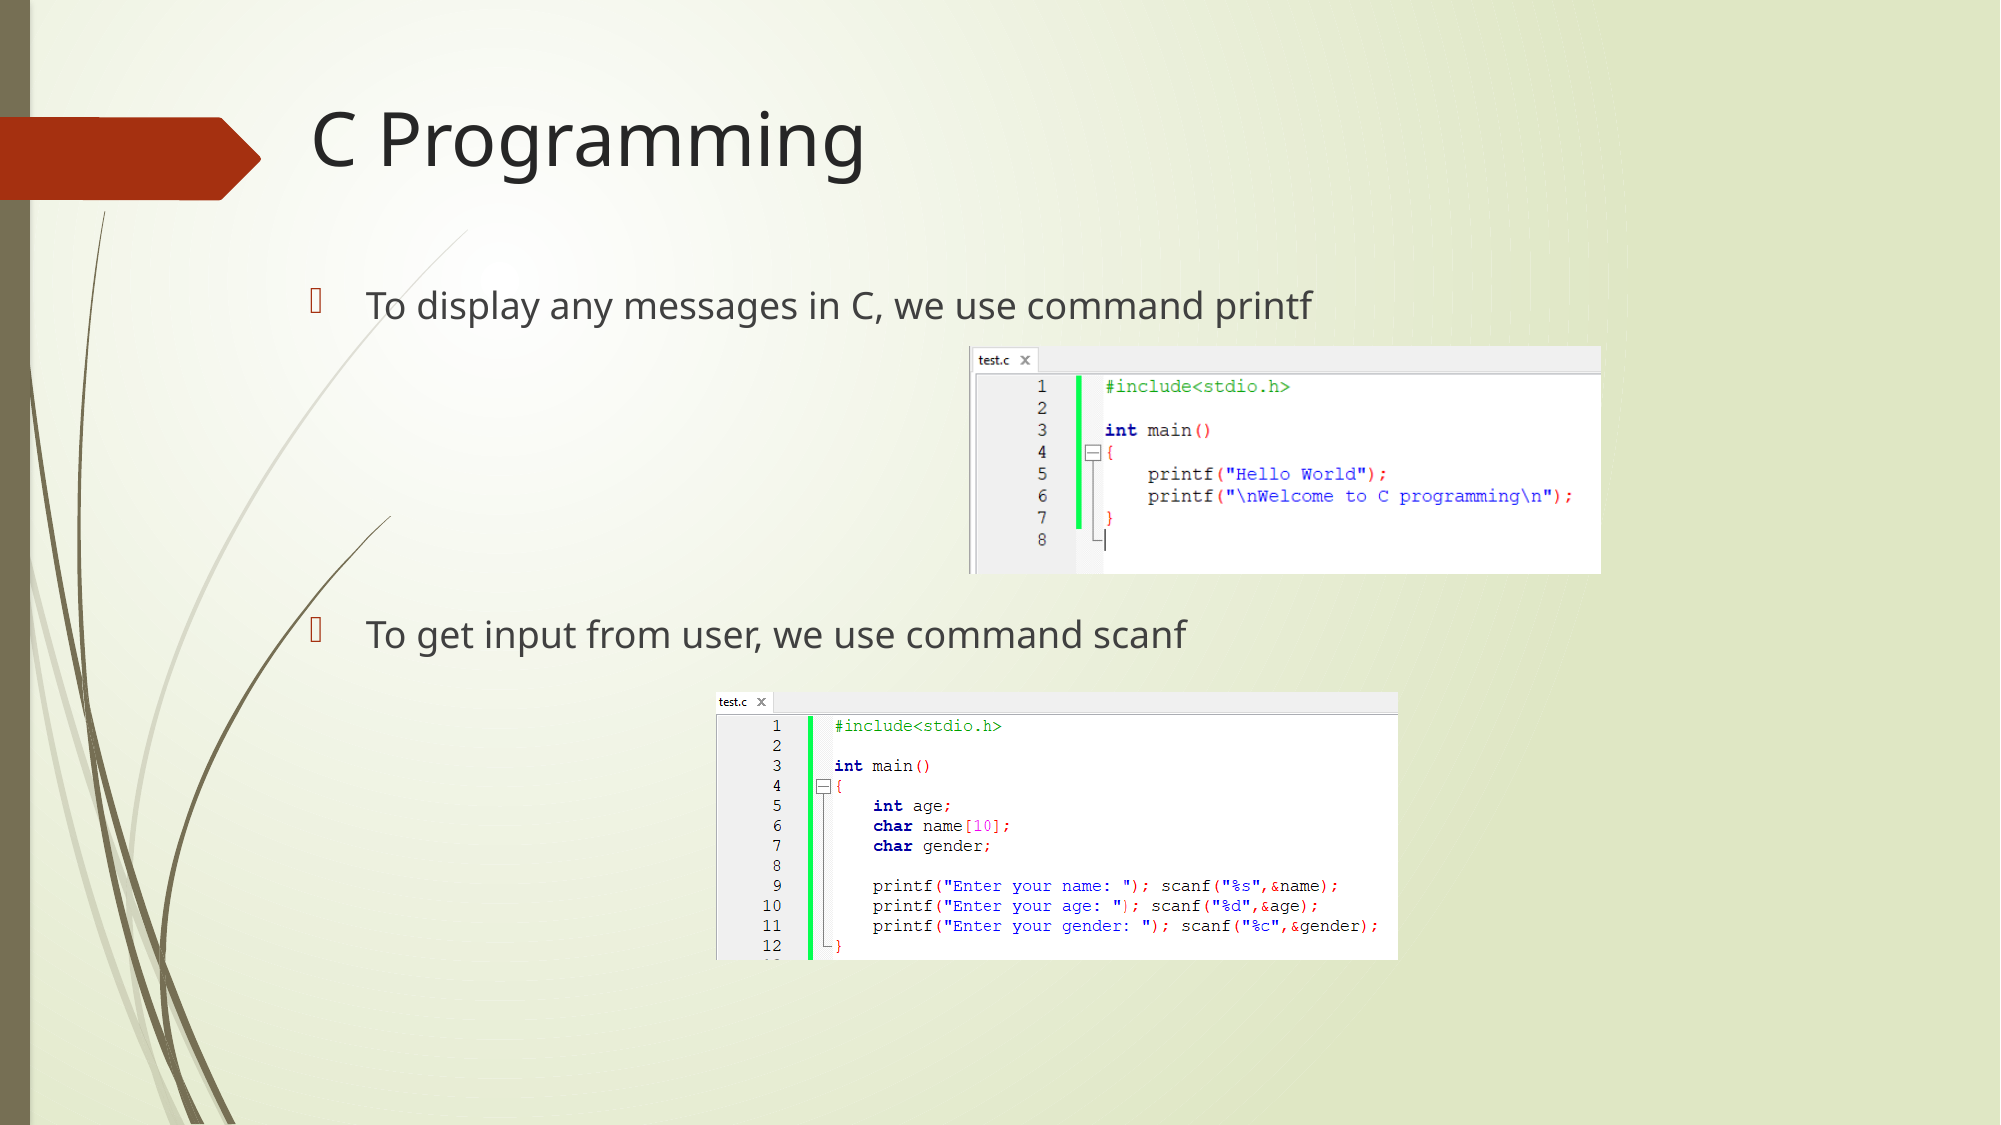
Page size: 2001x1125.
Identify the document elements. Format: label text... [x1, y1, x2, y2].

list To display any messages in C, we use command printf To get input from user, we use command scanf [294, 274, 1758, 894]
picture [968, 345, 1602, 574]
picture [716, 692, 1398, 960]
title C Programming [295, 83, 1758, 274]
